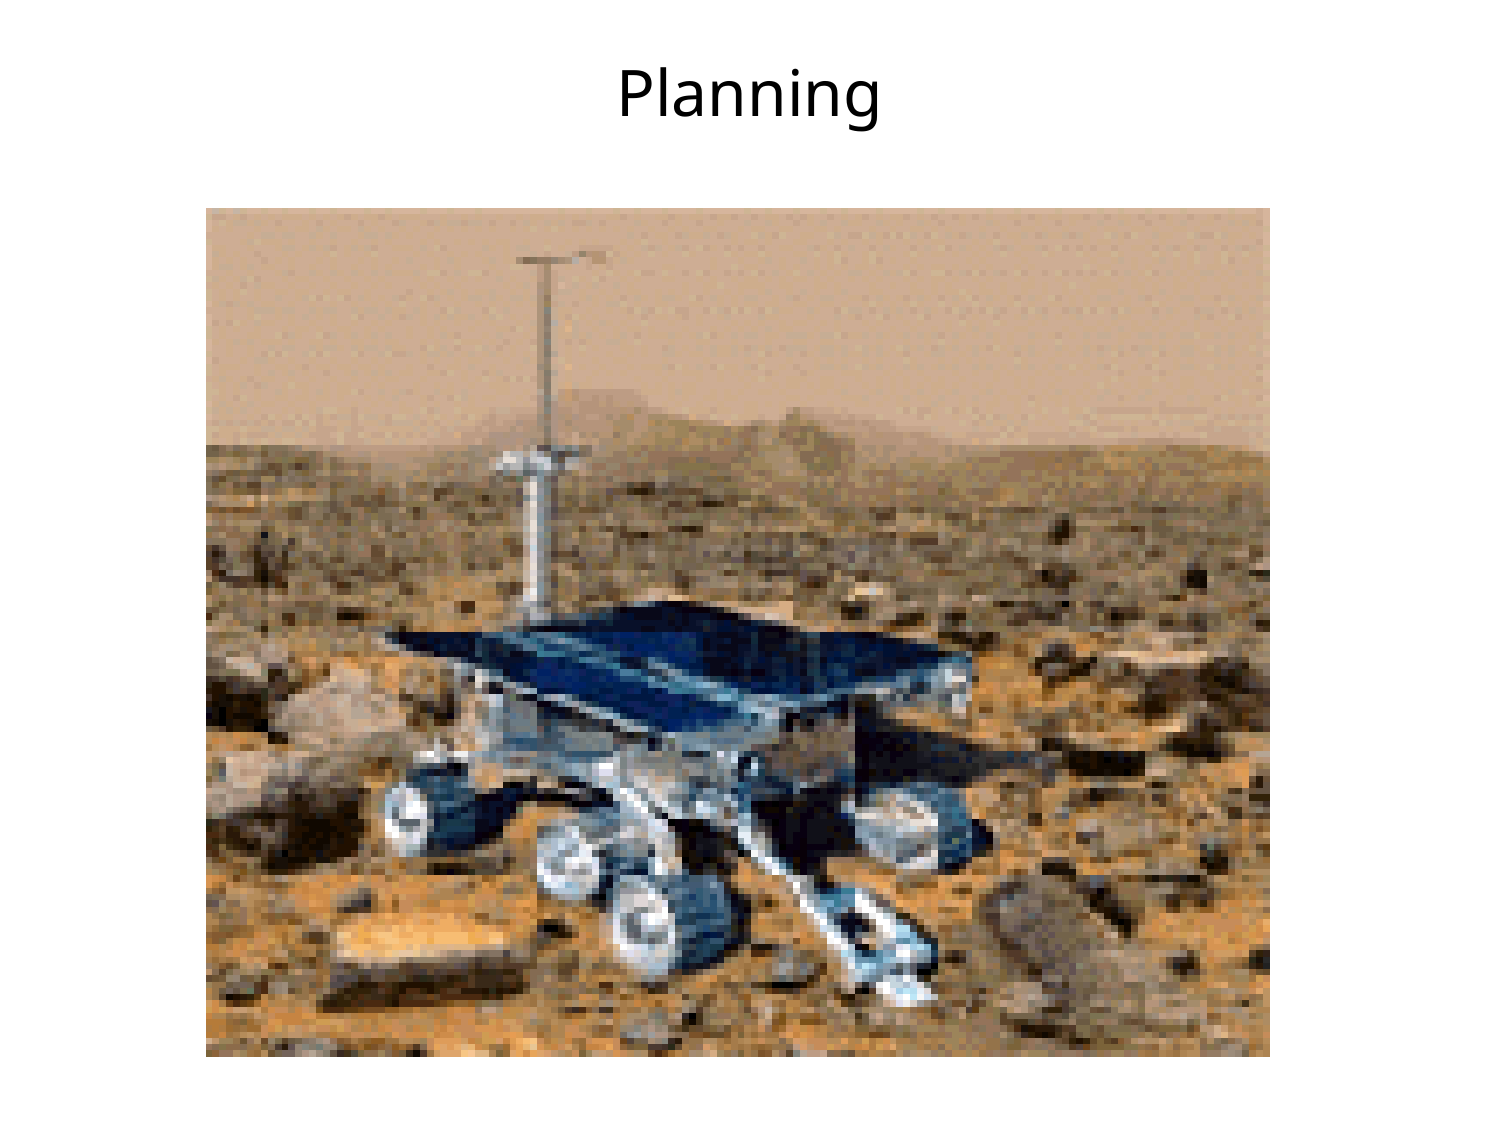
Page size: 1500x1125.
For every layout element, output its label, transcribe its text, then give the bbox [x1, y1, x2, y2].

picture [206, 207, 1270, 1058]
title Planning [75, 45, 1425, 138]
